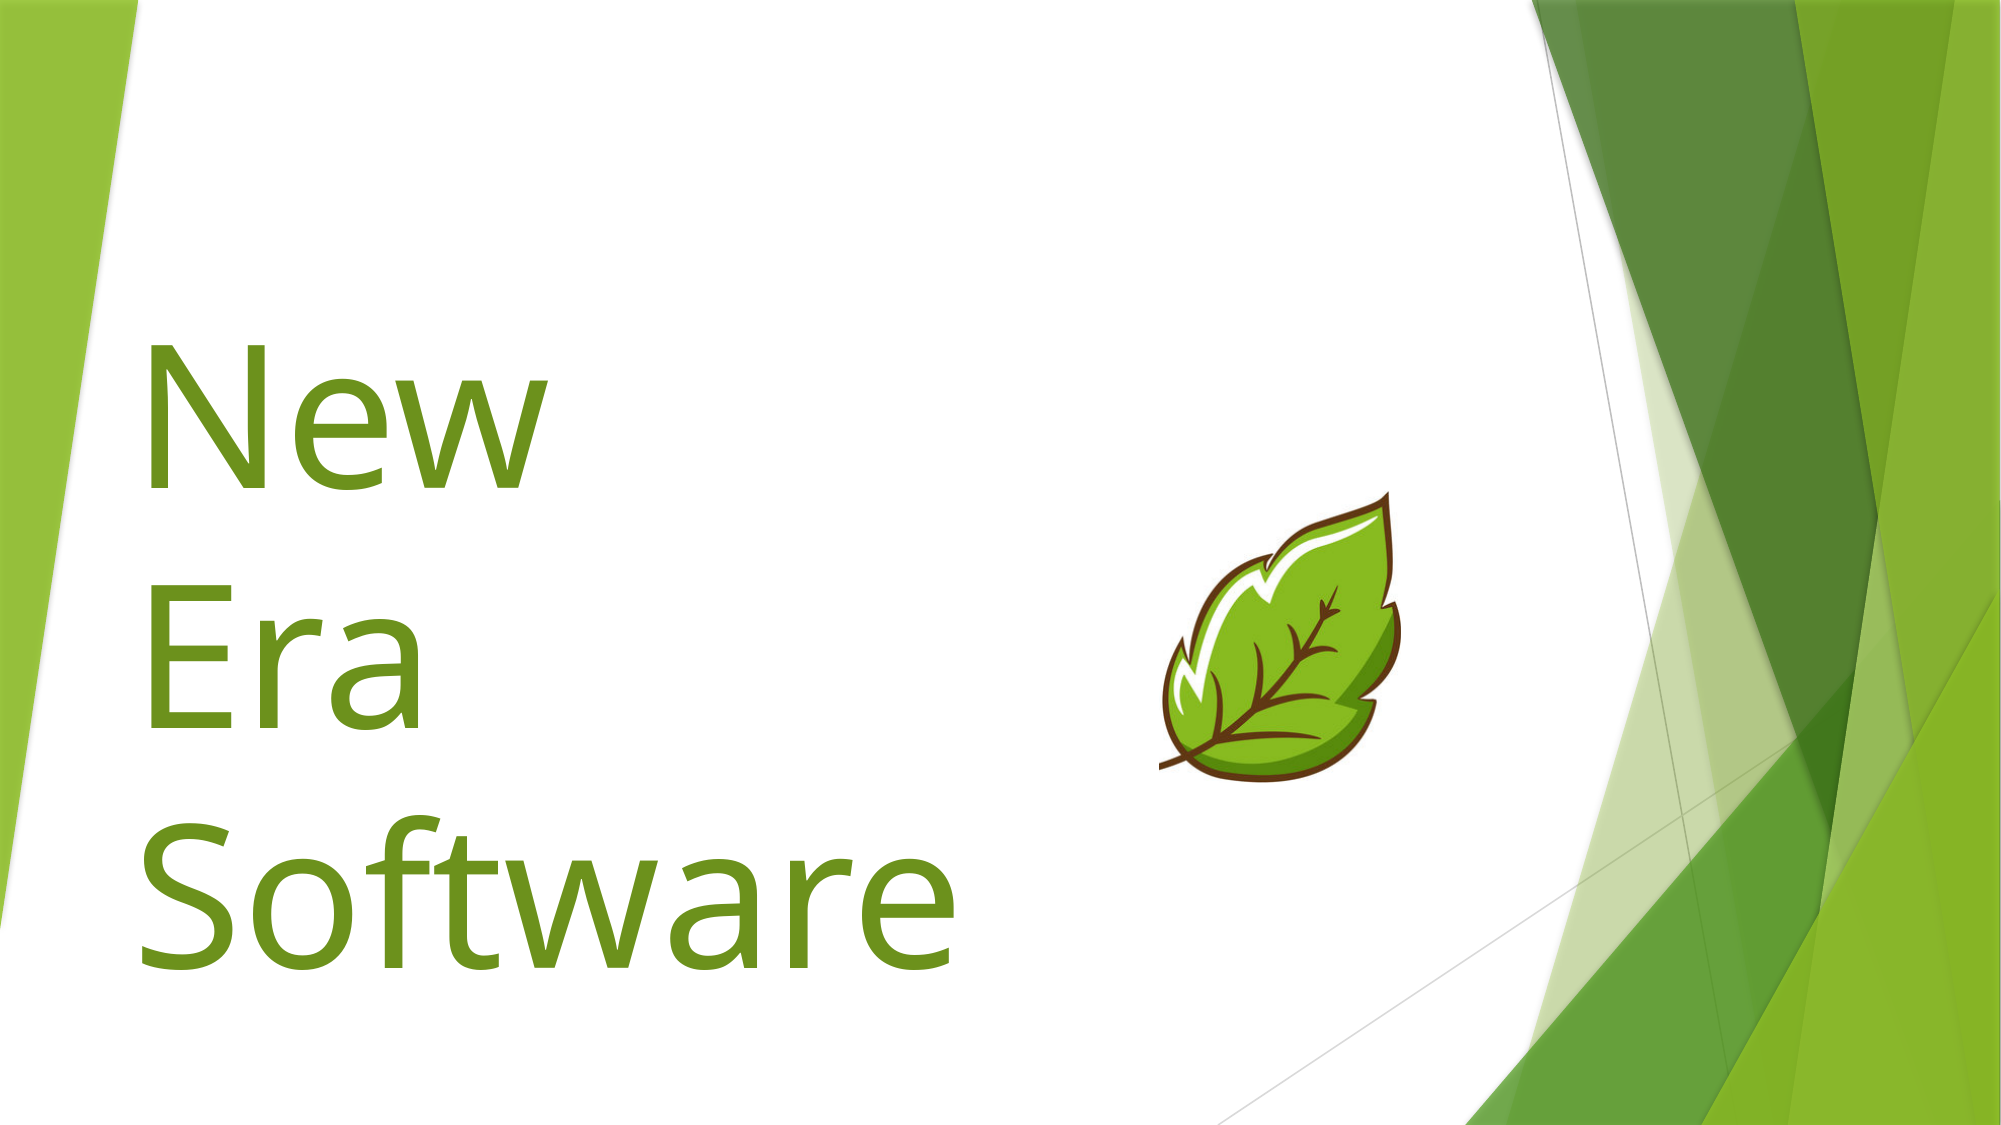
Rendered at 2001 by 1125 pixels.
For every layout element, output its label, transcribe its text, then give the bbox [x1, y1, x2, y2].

picture [1158, 490, 1402, 784]
title New Era Software [117, 281, 1484, 992]
